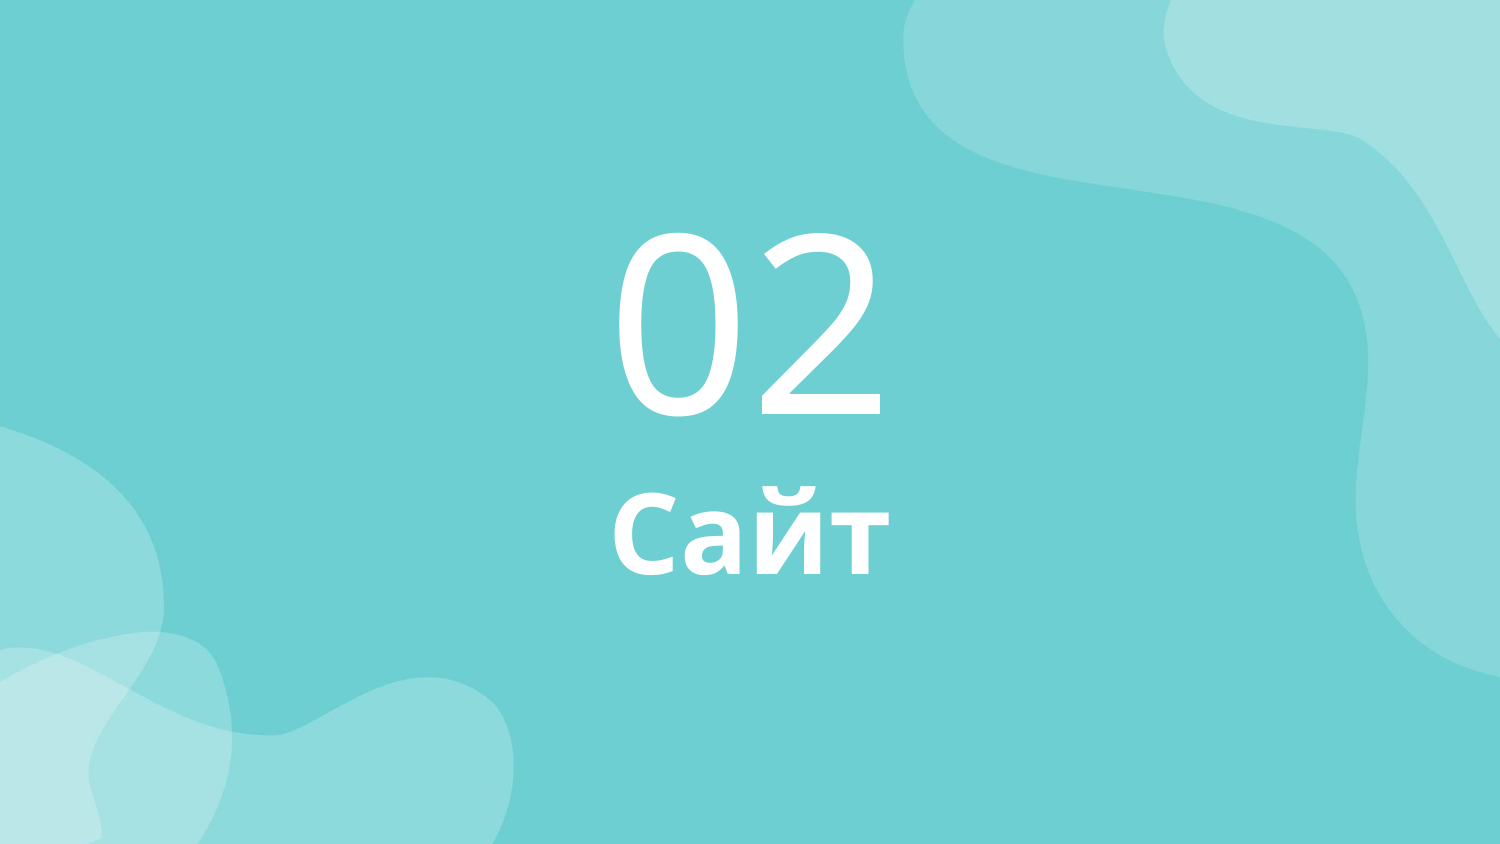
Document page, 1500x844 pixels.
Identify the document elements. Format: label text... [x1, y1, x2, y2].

title Сайт [353, 446, 1147, 585]
title 02 [319, 193, 1181, 437]
picture [0, 0, 1500, 844]
